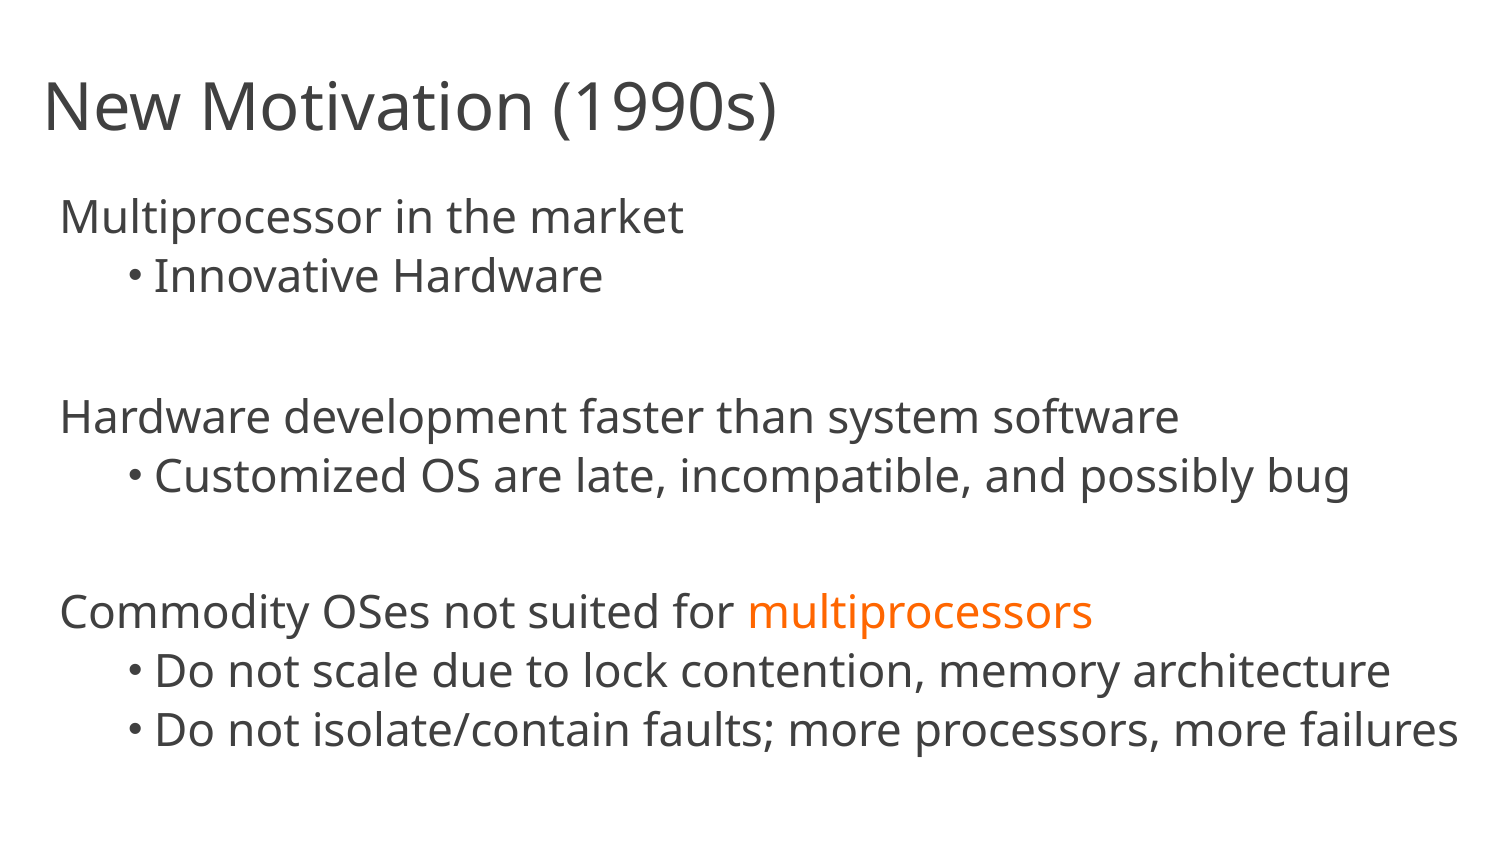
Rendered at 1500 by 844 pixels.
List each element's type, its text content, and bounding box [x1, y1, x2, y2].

list Multiprocessor in the market Innovative Hardware Hardware development faster than system software Customized OS are late, incompatible, and possibly bug Commodity OSes not suited for multiprocessors Do not scale due to lock contention, memory architecture Do not isolate/contain faults; more processors, more failures [44, 186, 1480, 782]
title New Motivation (1990s) [27, 33, 1480, 175]
